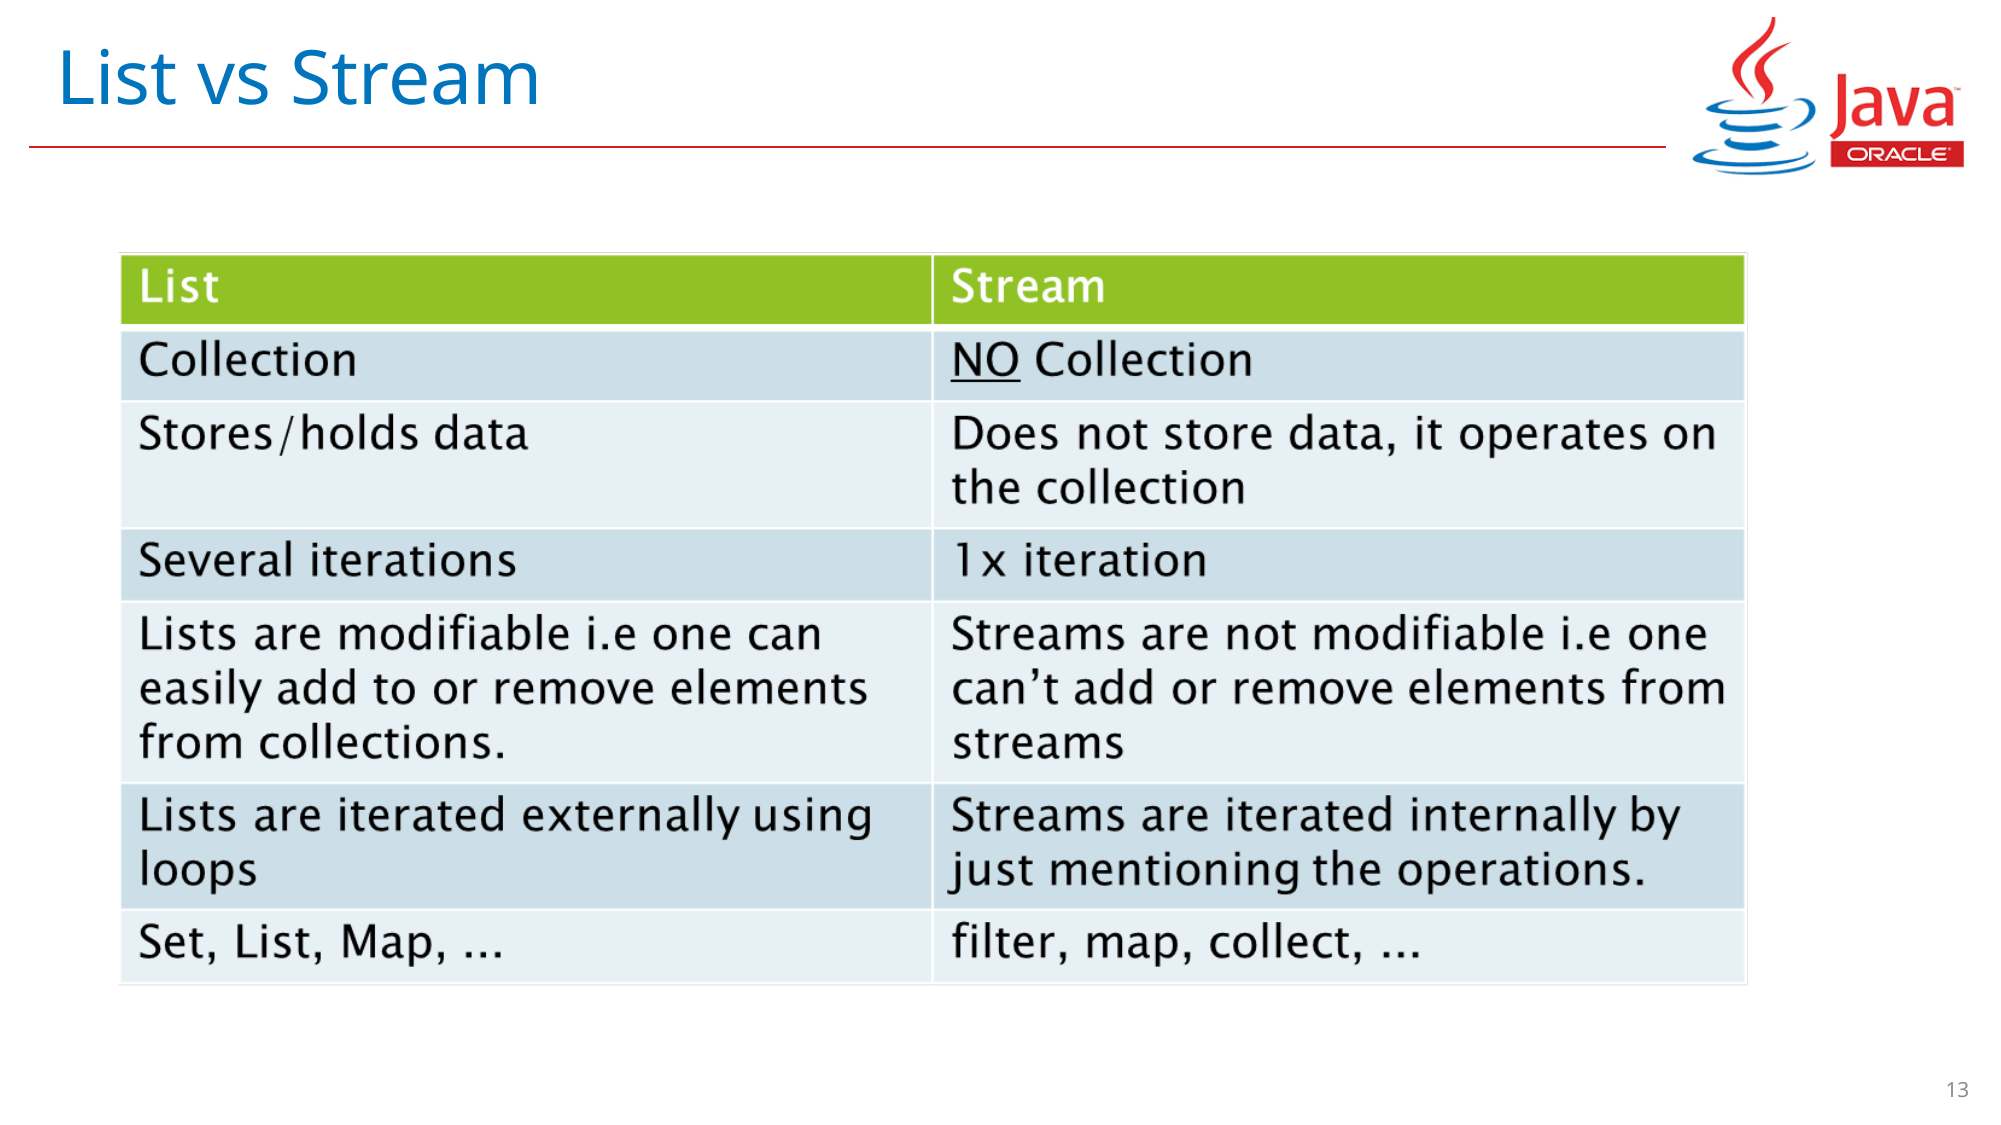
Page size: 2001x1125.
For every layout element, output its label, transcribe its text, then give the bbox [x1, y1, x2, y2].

picture [118, 248, 1751, 1002]
picture [1665, 17, 1994, 184]
title List vs Stream [41, 12, 1863, 147]
slide_number 13 [1534, 1060, 1985, 1121]
